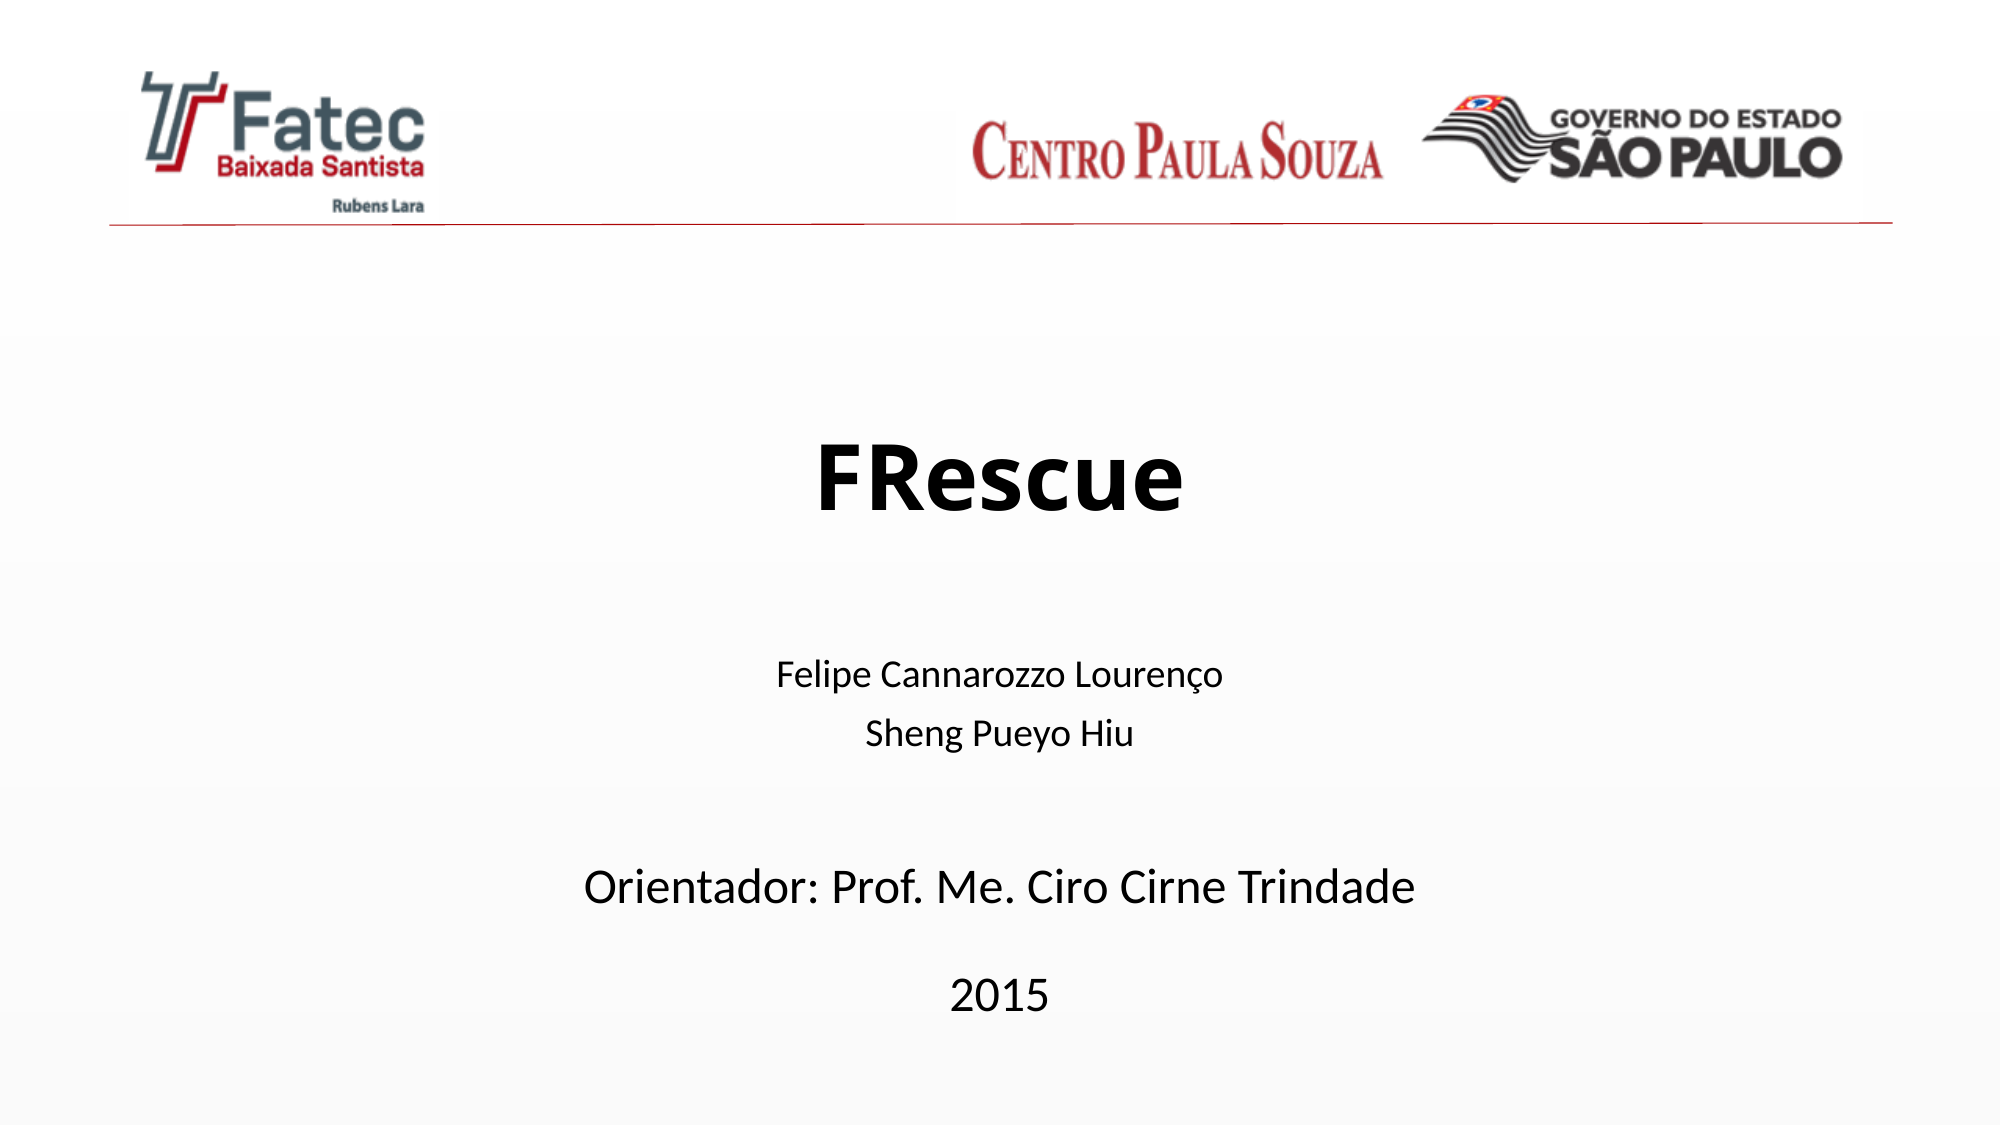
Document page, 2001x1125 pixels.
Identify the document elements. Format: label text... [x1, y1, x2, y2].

title FRescue [249, 367, 1750, 538]
text_box Orientador: Prof. Me. Ciro Cirne Trindade [249, 852, 1750, 930]
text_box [109, 59, 1893, 226]
text_box 2015 [249, 960, 1750, 1039]
subtitle Felipe Cannarozzo Lourenço Sheng Pueyo Hiu [249, 646, 1750, 764]
